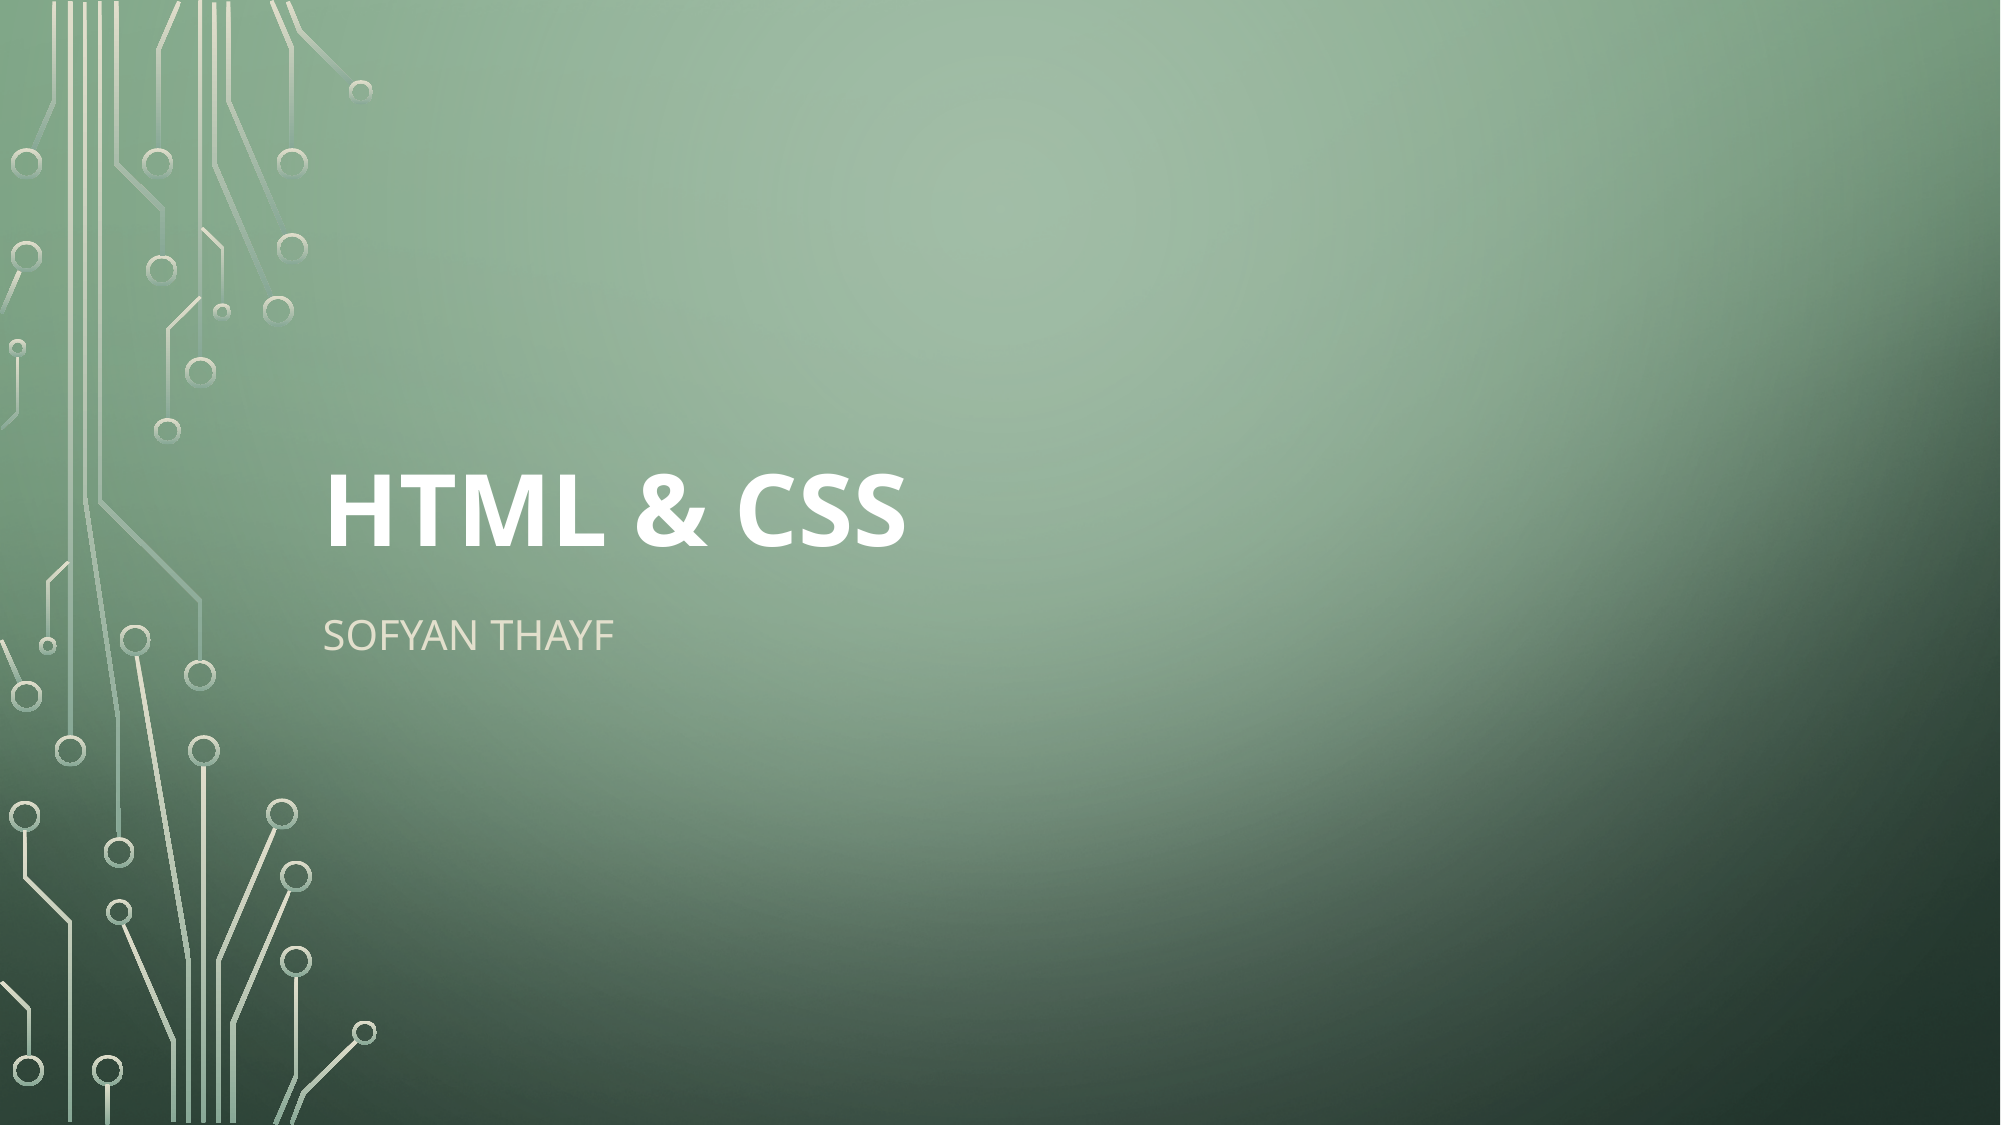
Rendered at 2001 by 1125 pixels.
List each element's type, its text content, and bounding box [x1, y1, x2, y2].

subtitle Sofyan Thayf [307, 590, 1750, 863]
title HTML & CSS [307, 184, 1750, 576]
